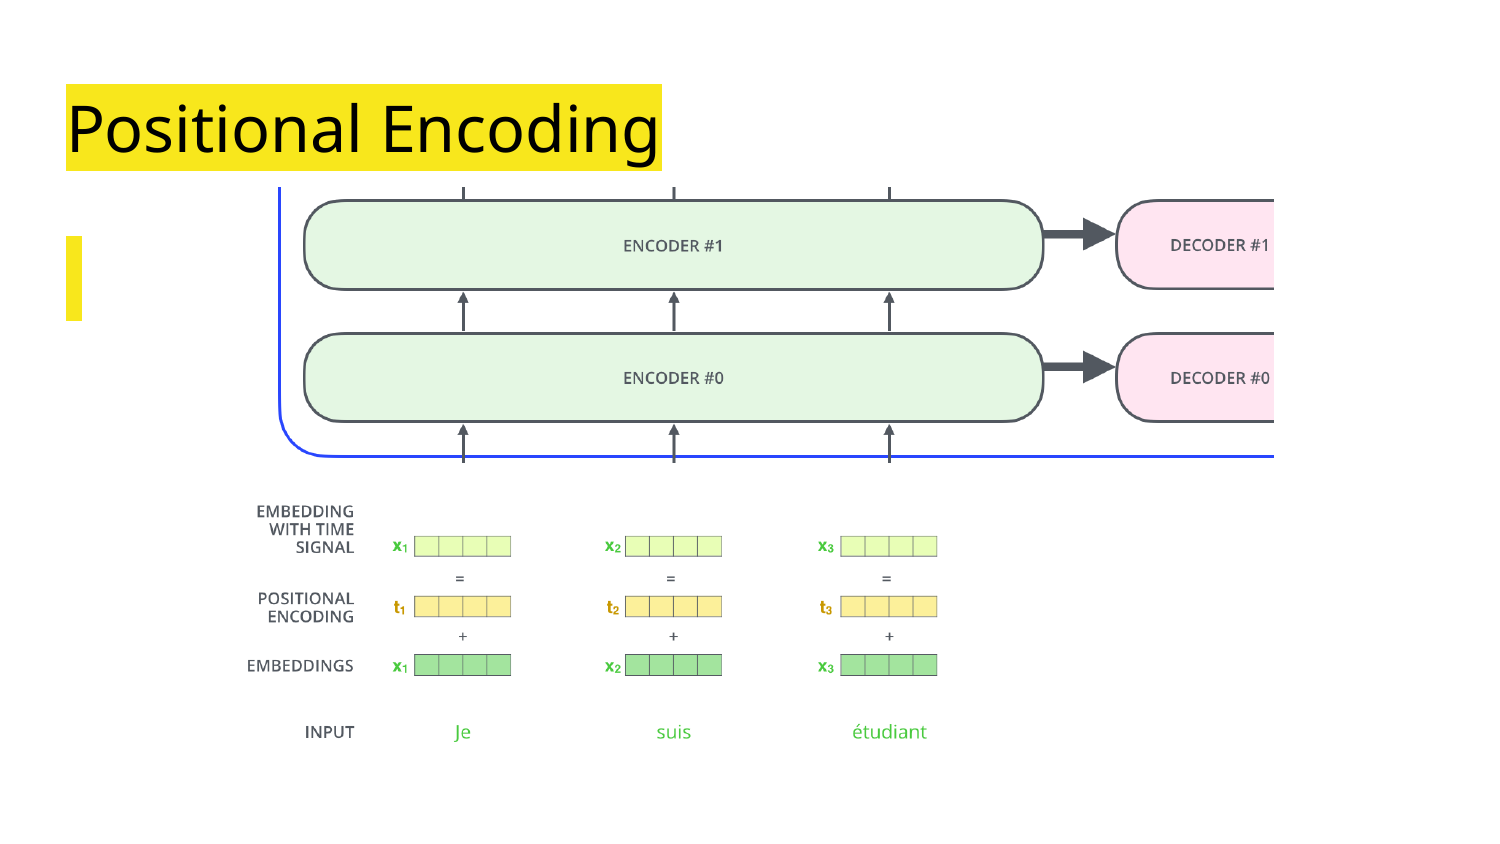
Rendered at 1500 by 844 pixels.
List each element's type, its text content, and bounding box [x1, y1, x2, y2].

title Positional Encoding [51, 72, 1449, 167]
picture [225, 187, 1275, 766]
